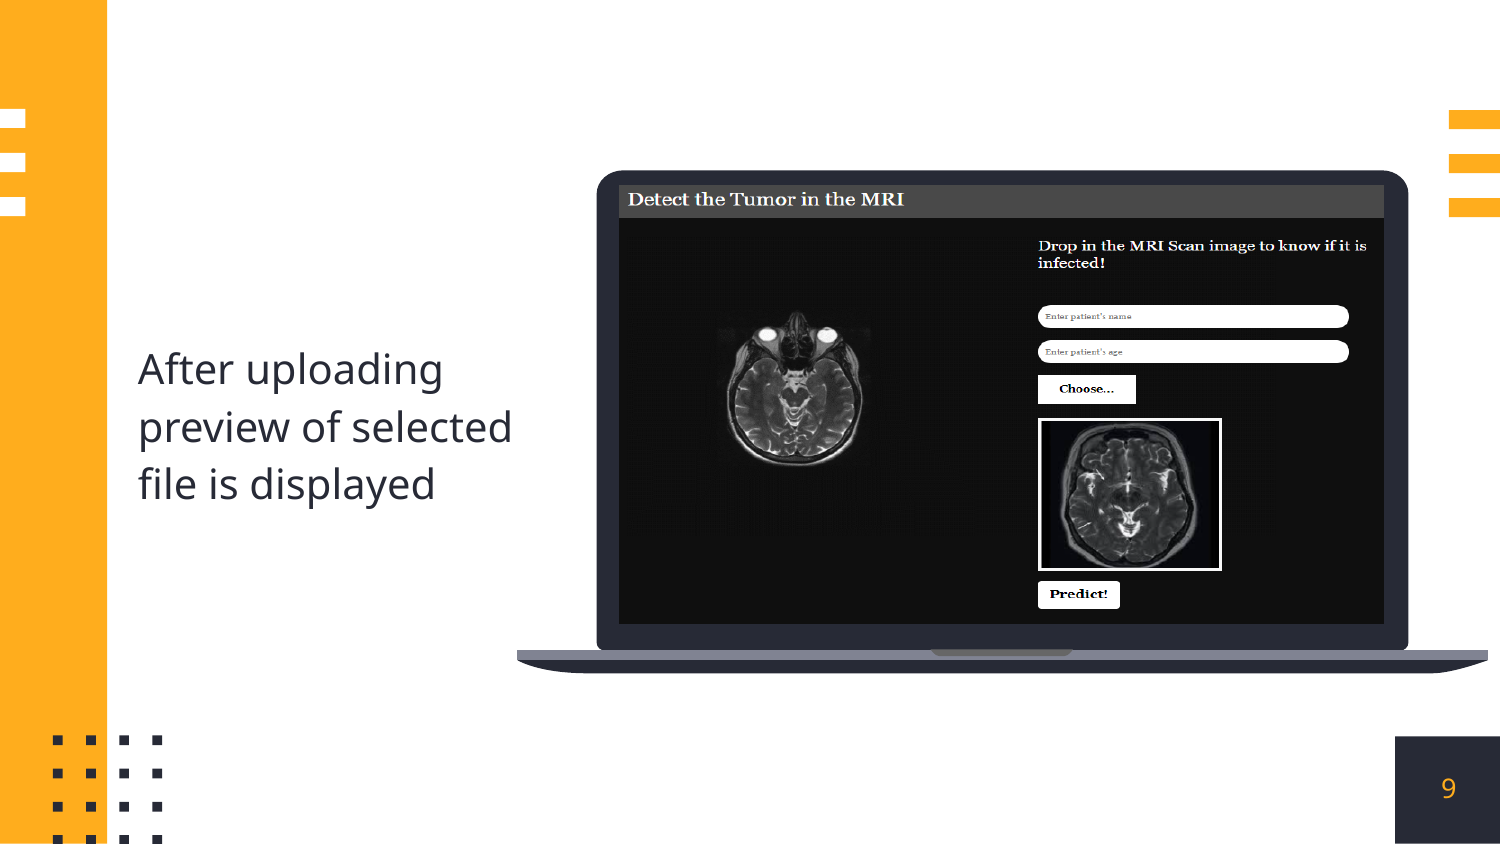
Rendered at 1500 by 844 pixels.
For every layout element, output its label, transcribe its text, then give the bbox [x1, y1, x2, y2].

list After uploading preview of selected file is displayed [137, 61, 548, 783]
picture [619, 185, 1385, 624]
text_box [516, 170, 1489, 674]
slide_number 9 [1395, 736, 1500, 844]
